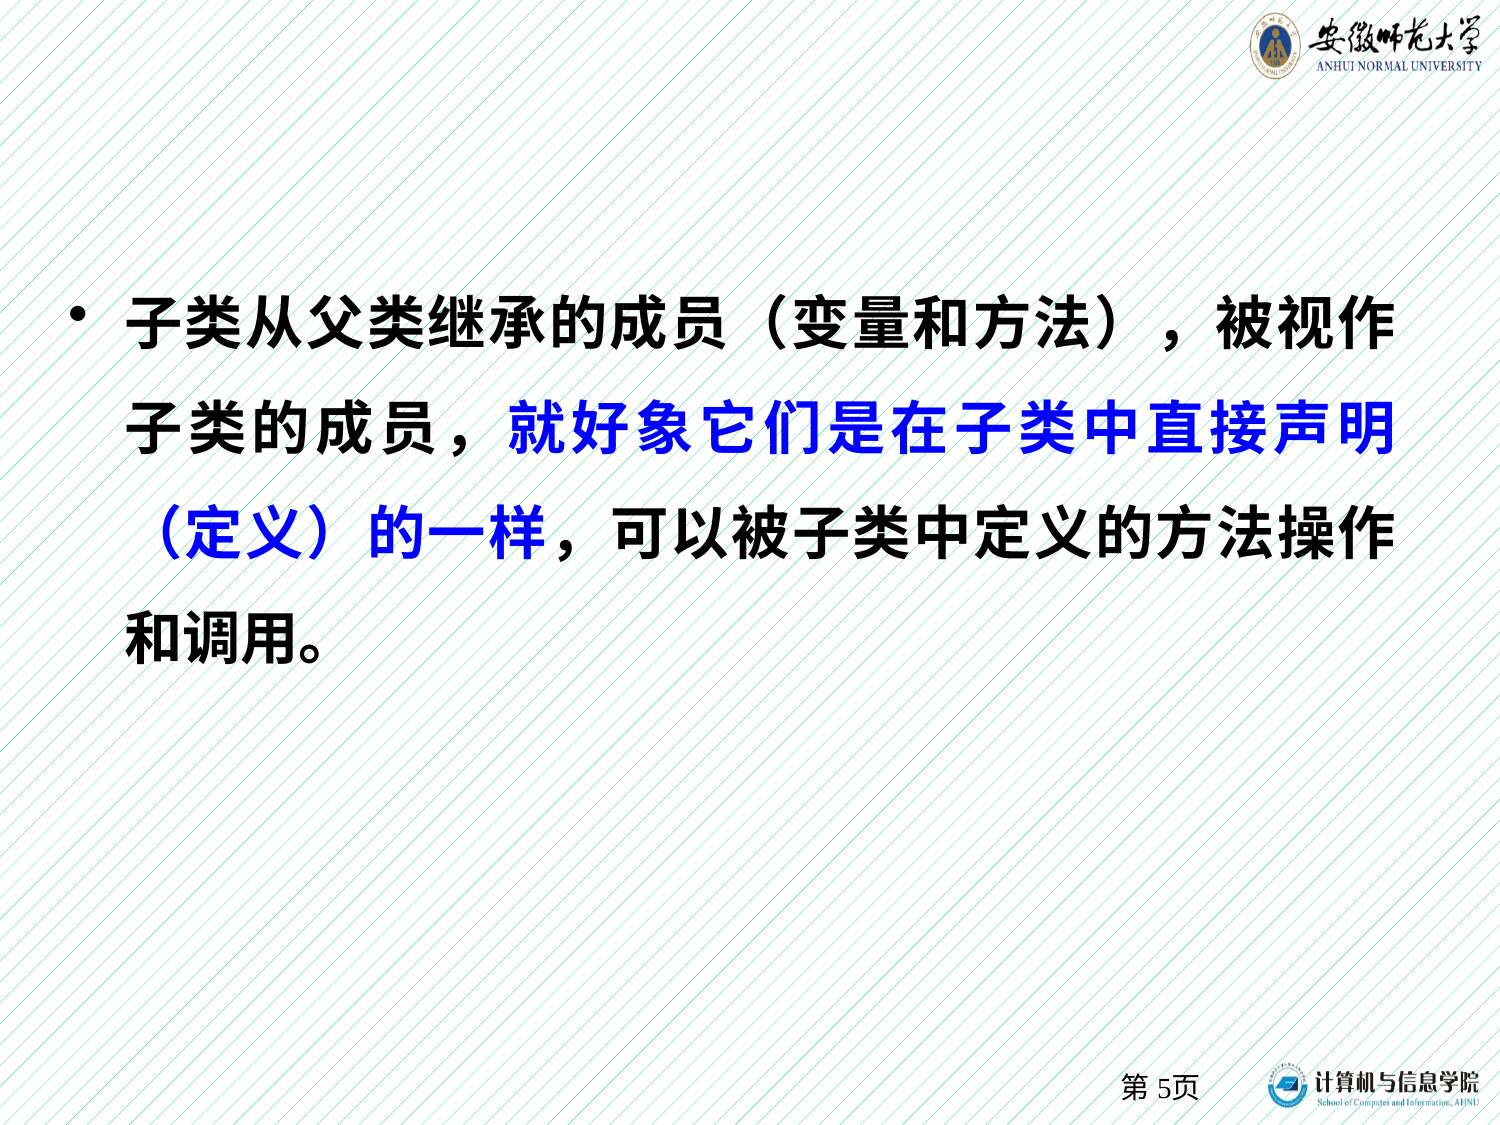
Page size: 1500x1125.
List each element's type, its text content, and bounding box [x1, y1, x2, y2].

list 子类从父类继承的成员（变量和方法），被视作子类的成员，就好象它们是在子类中直接声明（定义）的一样，可以被子类中定义的方法操作和调用。 [53, 243, 1412, 870]
picture [1245, 1057, 1500, 1120]
slide_number 第5页 [903, 1061, 1217, 1118]
picture [1237, 2, 1500, 114]
